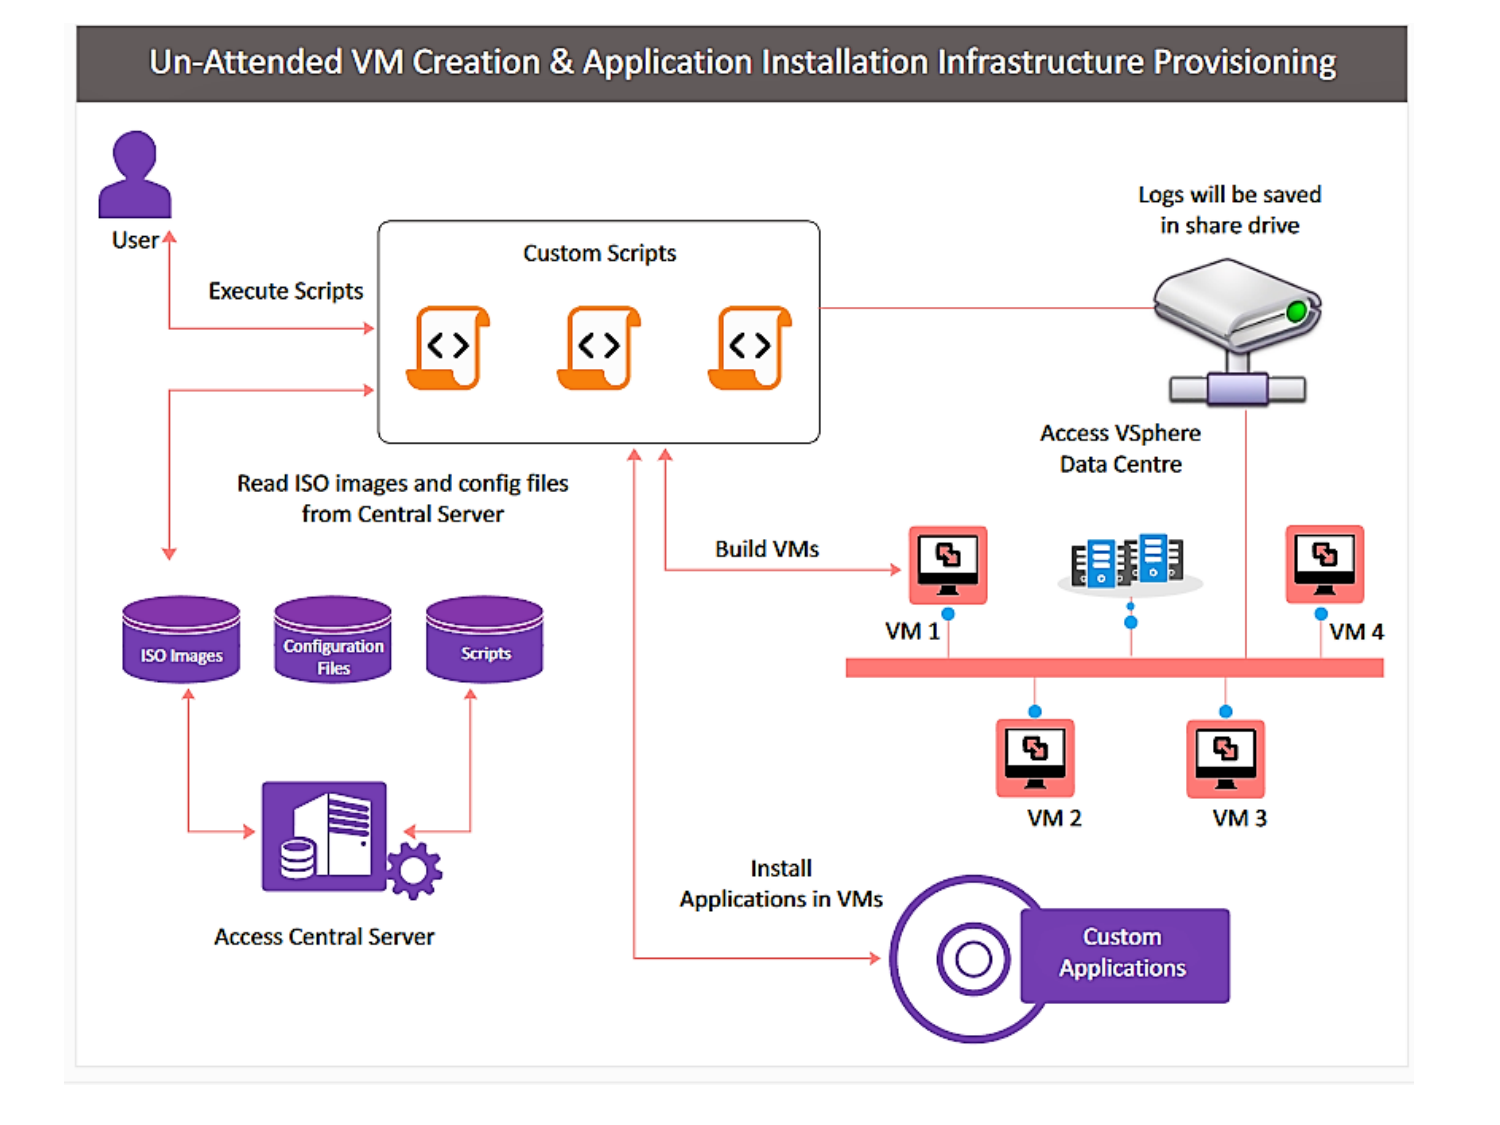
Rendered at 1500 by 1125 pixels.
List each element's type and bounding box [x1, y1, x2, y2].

picture [64, 23, 1414, 1085]
